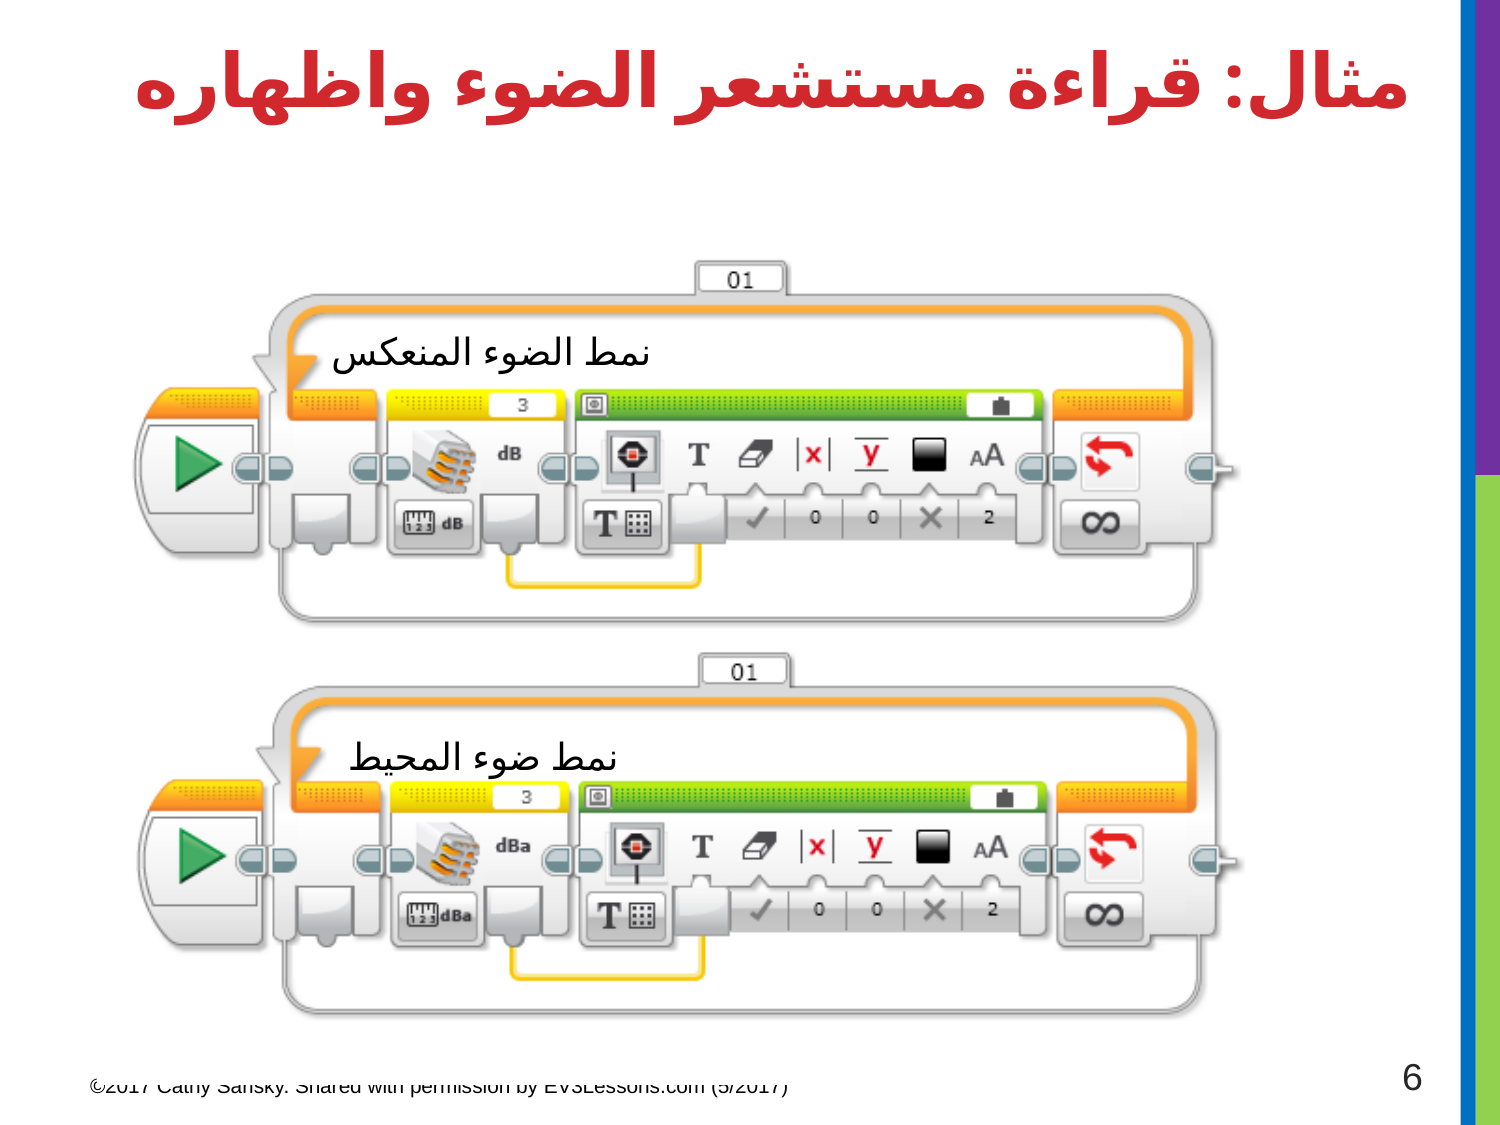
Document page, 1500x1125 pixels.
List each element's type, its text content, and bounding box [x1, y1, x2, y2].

footer ©2017 Cathy Sarisky. Shared with permission by EV3Lessons.com (5/2017) [75, 1065, 881, 1106]
title مثال: قراءة مستشعر الضوء واظهاره [75, 25, 1428, 250]
slide_number 6 [1387, 1045, 1491, 1106]
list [96, 214, 1306, 1085]
